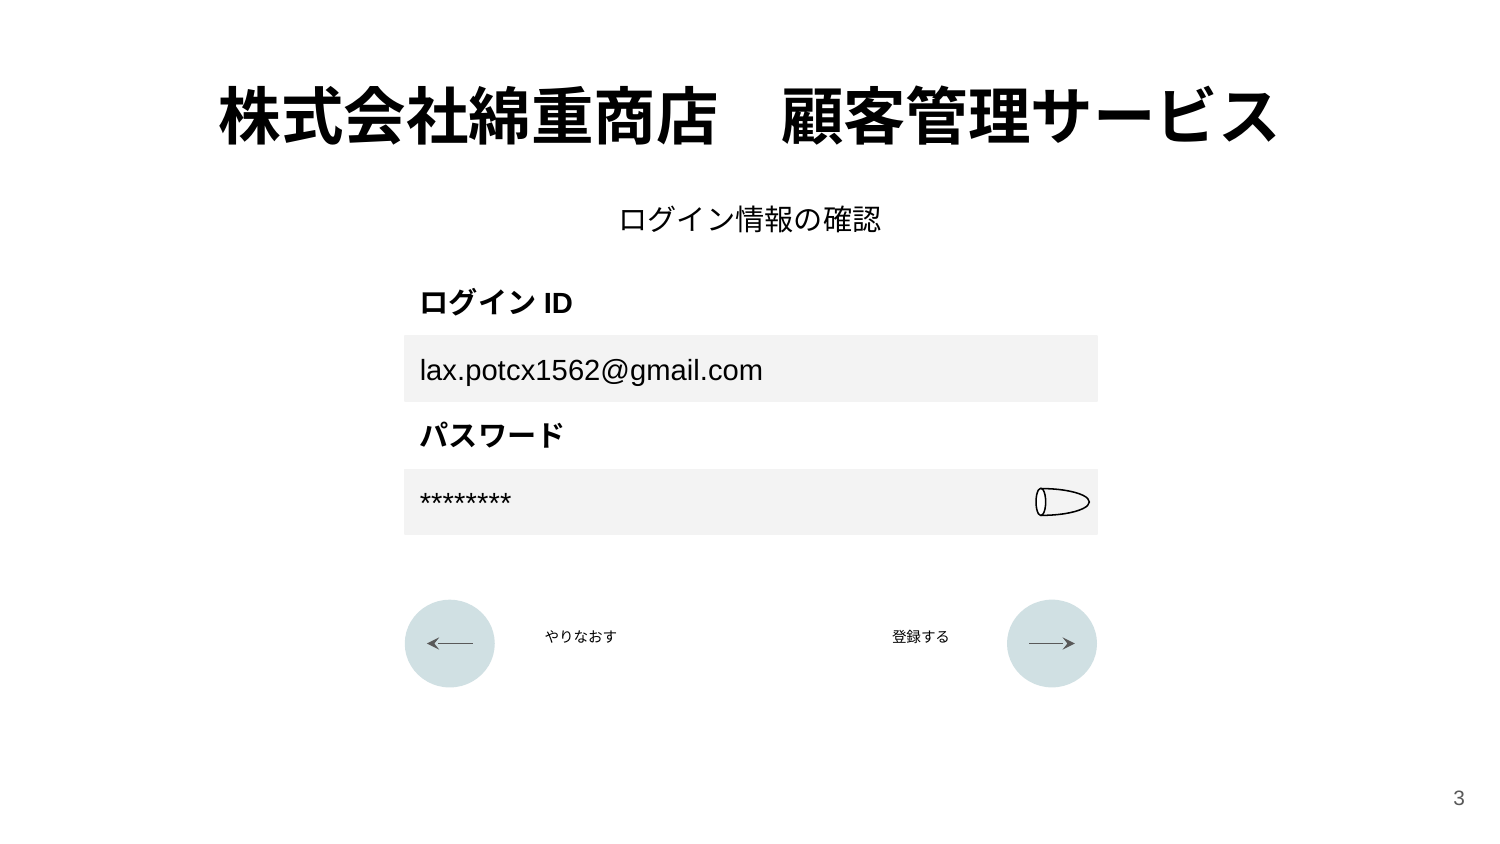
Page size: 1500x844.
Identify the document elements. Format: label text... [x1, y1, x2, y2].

text_box ログインID [404, 269, 1098, 335]
text_box 株式会社綿重商店 顧客管理サービス [202, 62, 1298, 167]
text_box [404, 599, 495, 688]
text_box lax.potcx1562@gmail.com [404, 336, 1098, 402]
text_box [1036, 488, 1046, 516]
text_box やりなおす [500, 619, 667, 655]
text_box パスワード [404, 402, 1098, 468]
text_box ログイン情報の確認 [403, 185, 1097, 251]
text_box 登録する [835, 619, 1001, 655]
text_box [1042, 488, 1090, 516]
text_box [1006, 599, 1098, 688]
slide_number ‹#› [1389, 764, 1480, 830]
text_box ******** [404, 469, 1098, 535]
